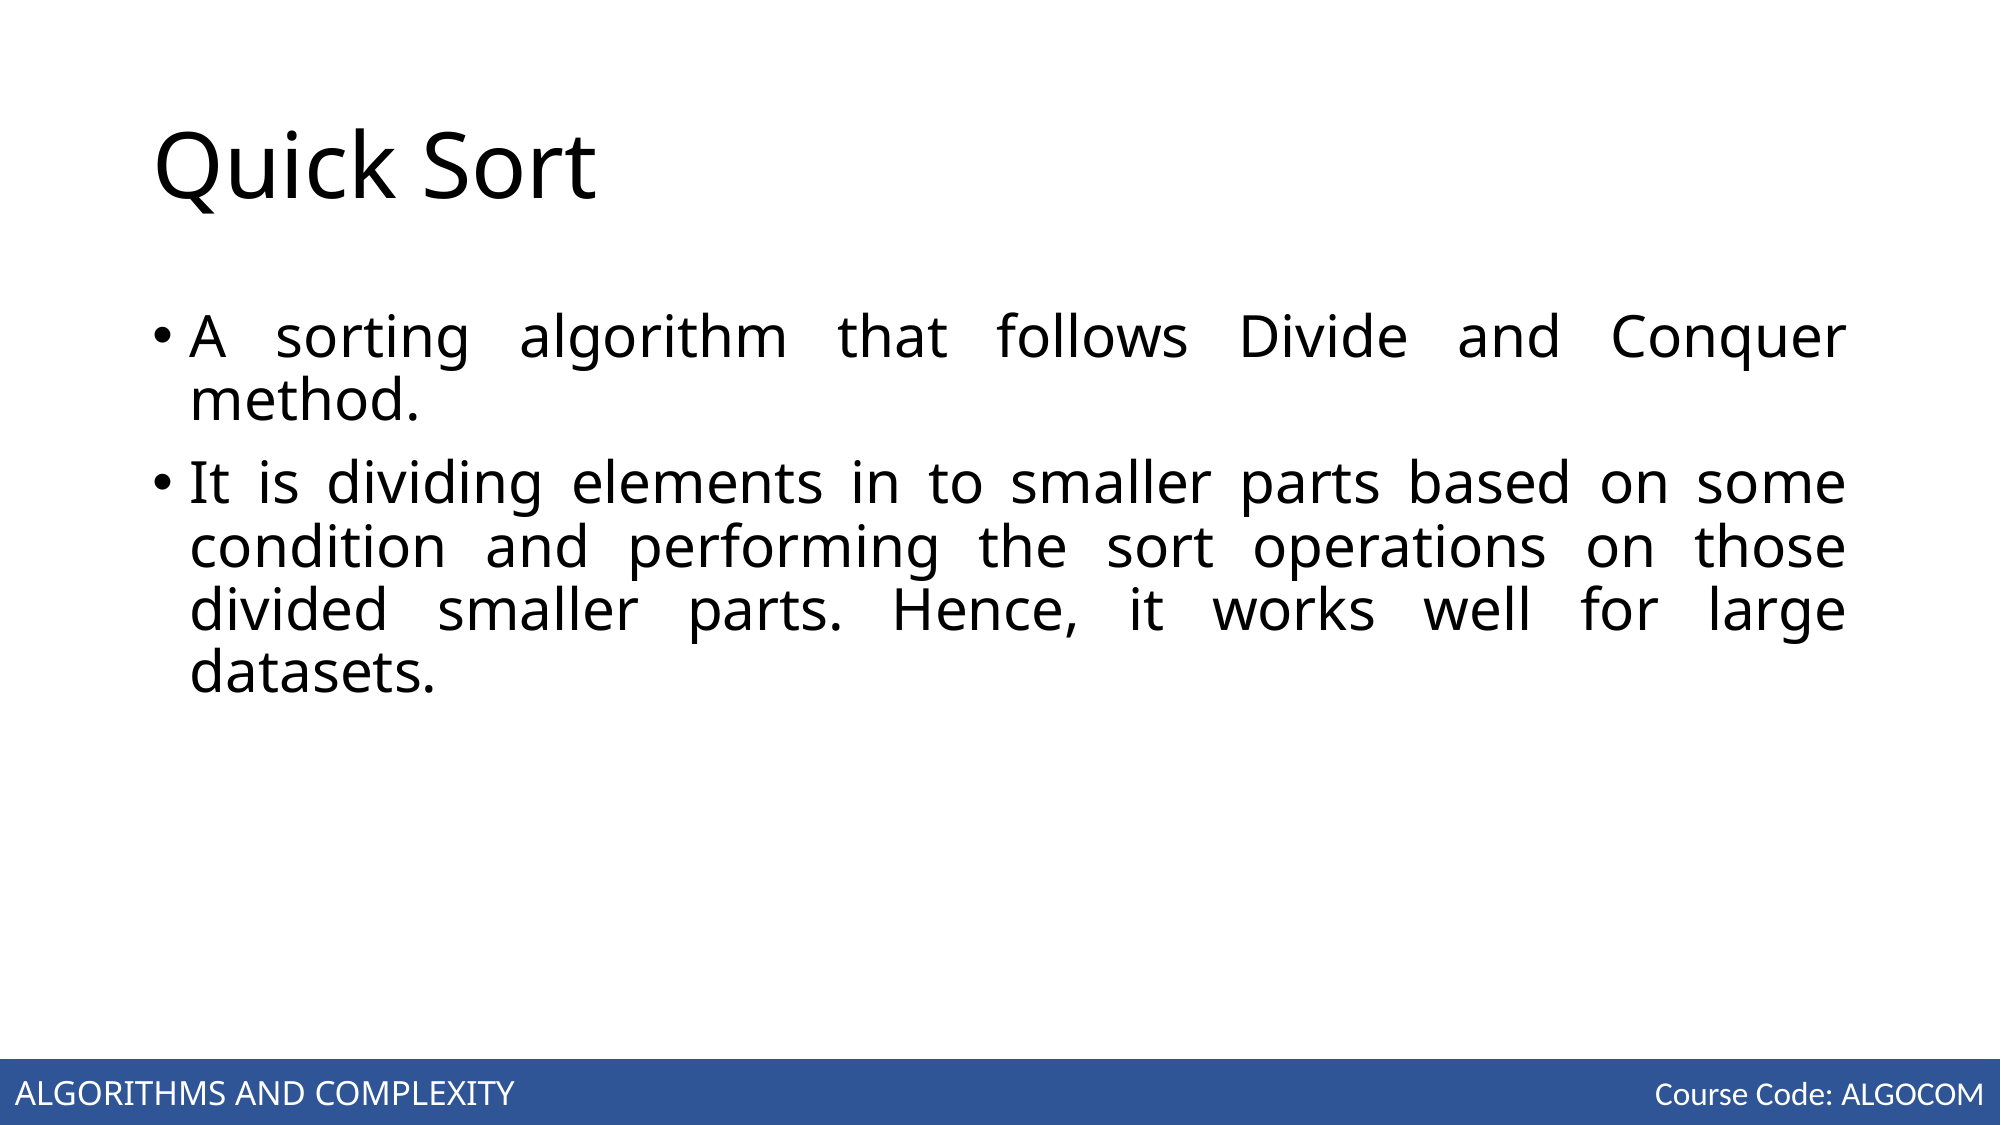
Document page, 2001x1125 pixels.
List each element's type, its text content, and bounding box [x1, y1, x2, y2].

list A sorting algorithm that follows Divide and Conquer method. It is dividing elements in to smaller parts based on some condition and performing the sort operations on those divided smaller parts. Hence, it works well for large datasets. [137, 299, 1863, 1014]
text_box ALGORITHMS AND COMPLEXITY [0, 1064, 595, 1120]
text_box [0, 1059, 2000, 1125]
text_box Course Code: ALGOCOM [1516, 1064, 2000, 1120]
title Quick Sort [137, 59, 1863, 278]
